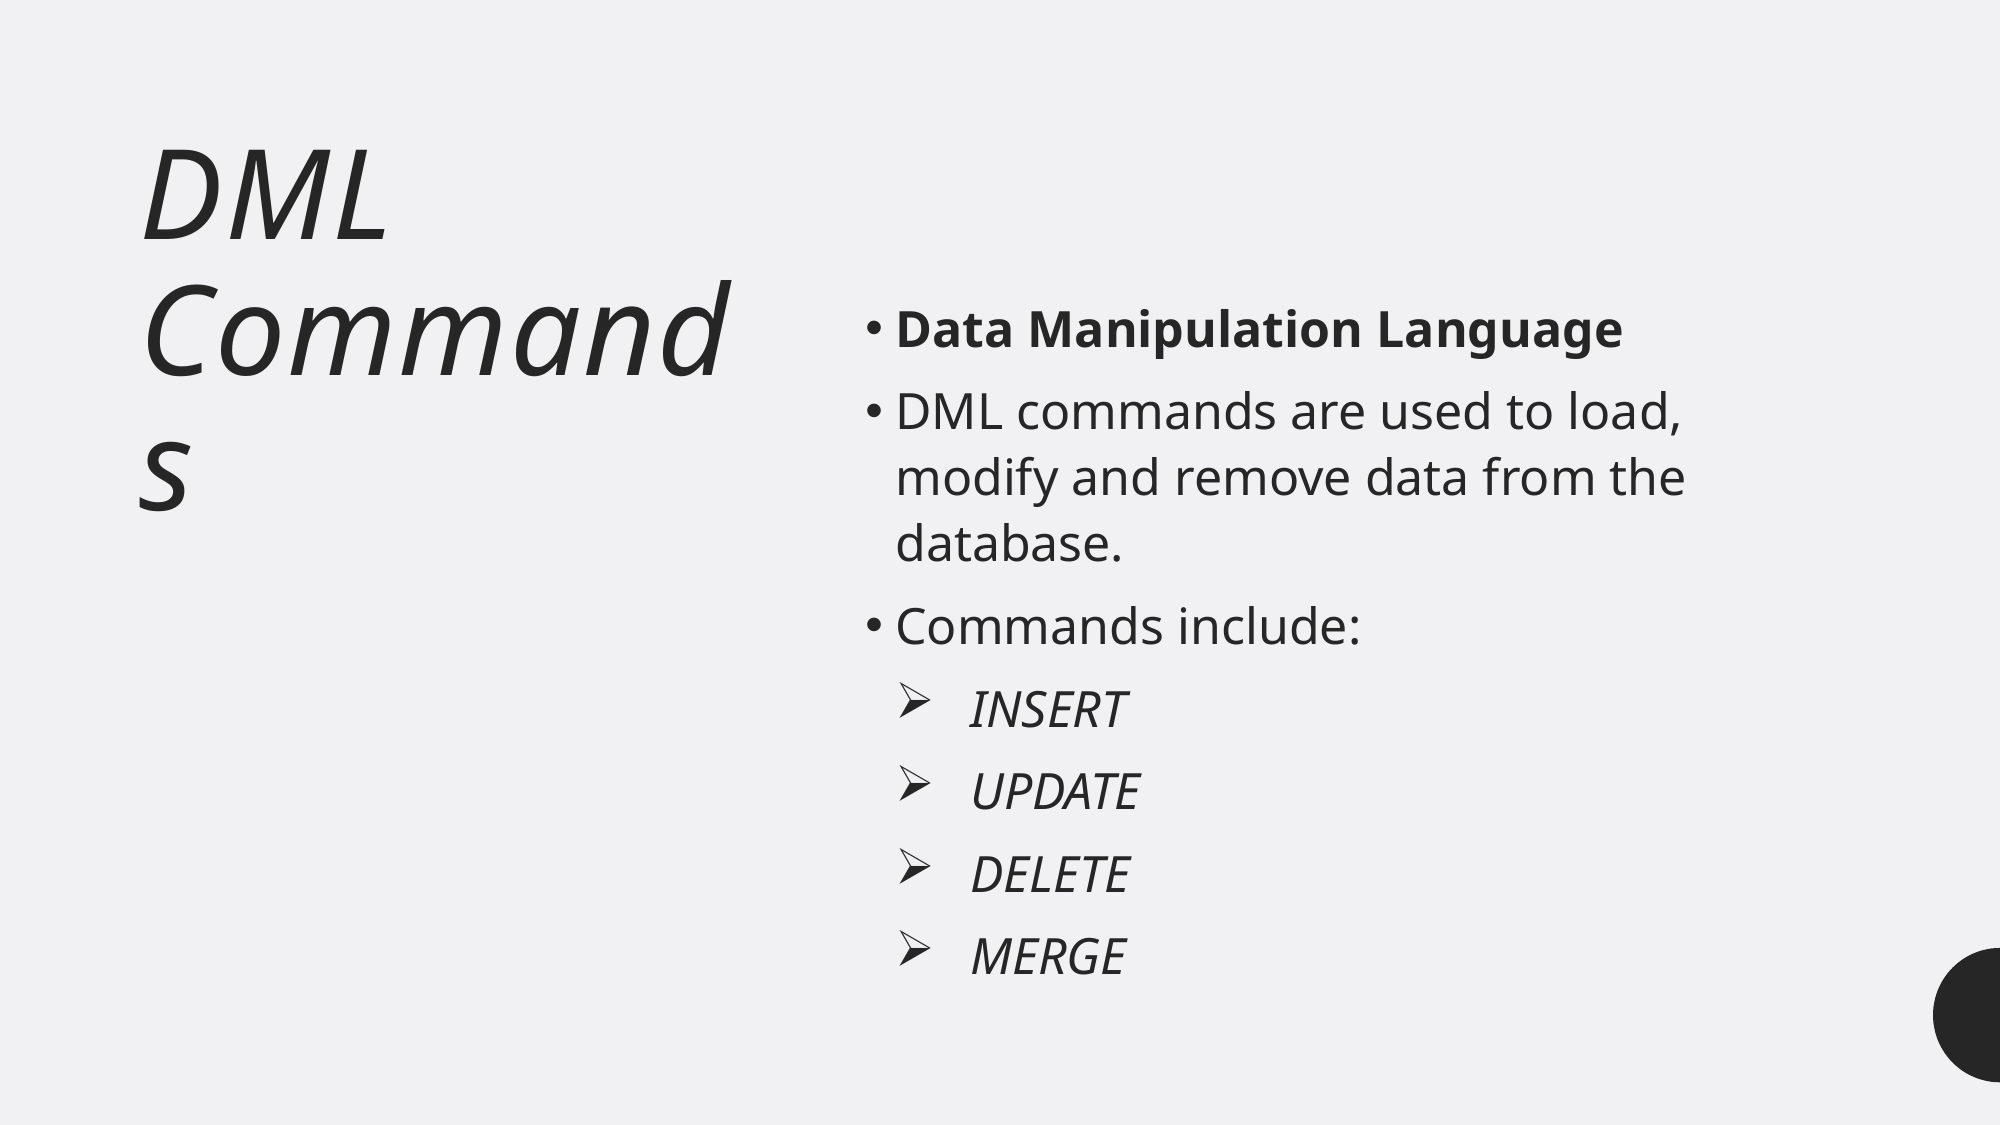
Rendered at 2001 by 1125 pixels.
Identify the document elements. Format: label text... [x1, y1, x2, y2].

title DML Commands [124, 124, 753, 905]
list Data Manipulation Language DML commands are used to load, modify and remove data from the database. Commands include: INSERT UPDATE DELETE MERGE [850, 124, 1875, 1015]
